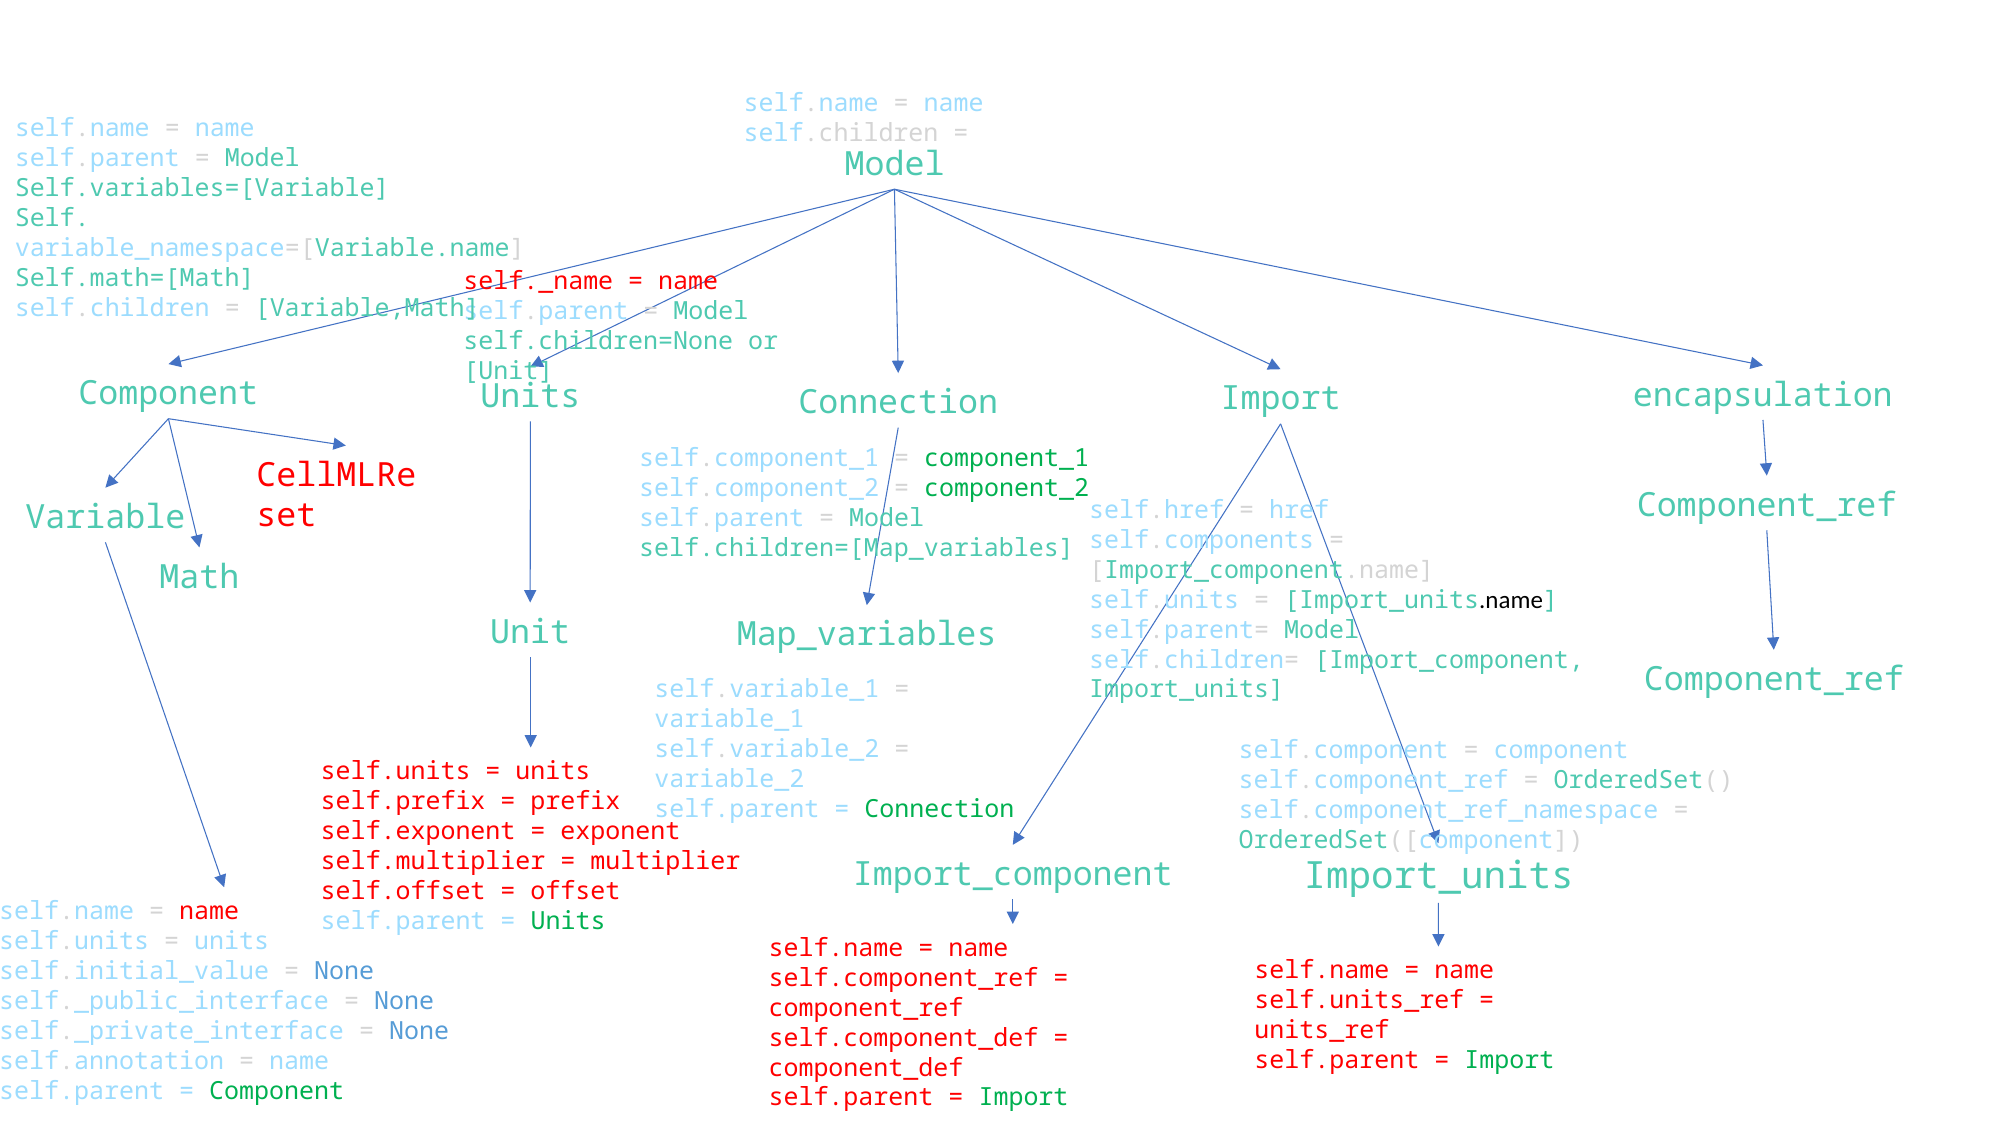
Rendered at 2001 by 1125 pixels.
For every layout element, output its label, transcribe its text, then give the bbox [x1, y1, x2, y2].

text_box self.name = name self.children = [728, 78, 1004, 154]
text_box Component [63, 364, 274, 419]
text_box CellMLReset [241, 445, 450, 540]
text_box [894, 366, 1281, 370]
text_box self.name = name self.parent = Model Self.variables=[Variable] Self. variable_namespace=[Variable.name] Self.math=[Math] self.children = [Variable,Math] [0, 104, 603, 329]
text_box Map_variables [722, 605, 1012, 660]
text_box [530, 190, 894, 367]
text_box Component_ref [1622, 475, 1912, 531]
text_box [105, 419, 168, 488]
text_box self.units = units self.prefix = prefix self.exponent = exponent self.multiplier = multiplier self.offset = offset self.parent = Units [305, 747, 756, 942]
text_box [168, 446, 200, 543]
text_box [866, 428, 899, 606]
text_box self.name = name self.units = units self.initial_value = None self._public_interface = None self._private_interface = None self.annotation = name self.parent = Component [0, 887, 464, 1112]
text_box Connection [783, 372, 1013, 428]
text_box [105, 543, 225, 888]
text_box self.component_1 = component_1 self.component_2 = component_2 self.parent = Model self.children=[Map_variables] [899, 434, 1012, 569]
text_box self.name = name self.units_ref = units_ref self.parent = Import [1272, 946, 1638, 1081]
text_box Variable [10, 487, 168, 543]
text_box self.href = href self.components = [Import_component.name] self.units = [Import_units.name] self.parent= Model self.children= [Import_component, Import_units] [1439, 485, 1679, 711]
text_box Model [829, 154, 960, 190]
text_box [894, 190, 1764, 366]
text_box Units [465, 392, 596, 422]
text_box Import [1205, 369, 1356, 424]
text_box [1762, 420, 1767, 476]
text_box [1766, 531, 1774, 650]
text_box self.component = component self.component_ref = OrderedSet() self.component_ref_namespace = OrderedSet([component]) [1223, 725, 2000, 861]
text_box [1012, 424, 1281, 845]
text_box Import_units [1288, 861, 1589, 903]
text_box encapsulation [1618, 365, 1908, 420]
text_box Unit [475, 602, 585, 658]
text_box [168, 419, 346, 446]
text_box Math [225, 547, 255, 603]
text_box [1280, 424, 1439, 844]
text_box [168, 190, 530, 365]
text_box Import_component [838, 844, 1188, 900]
text_box self._name = name self.parent = Model self.children=None or [Unit] [448, 365, 881, 392]
text_box self.variable_1 = variable_1 self.variable_2 = variable_2 self.parent = Connection [639, 664, 1012, 830]
text_box Component_ref [1679, 649, 1919, 705]
text_box self.component_1 = component_1 self.component_2 = component_2 self.parent = Model self.children=[Map_variables] [624, 434, 866, 569]
text_box self.name = name self.component_ref = component_ref self.component_def = component_def self.parent = Import [753, 923, 1272, 1119]
